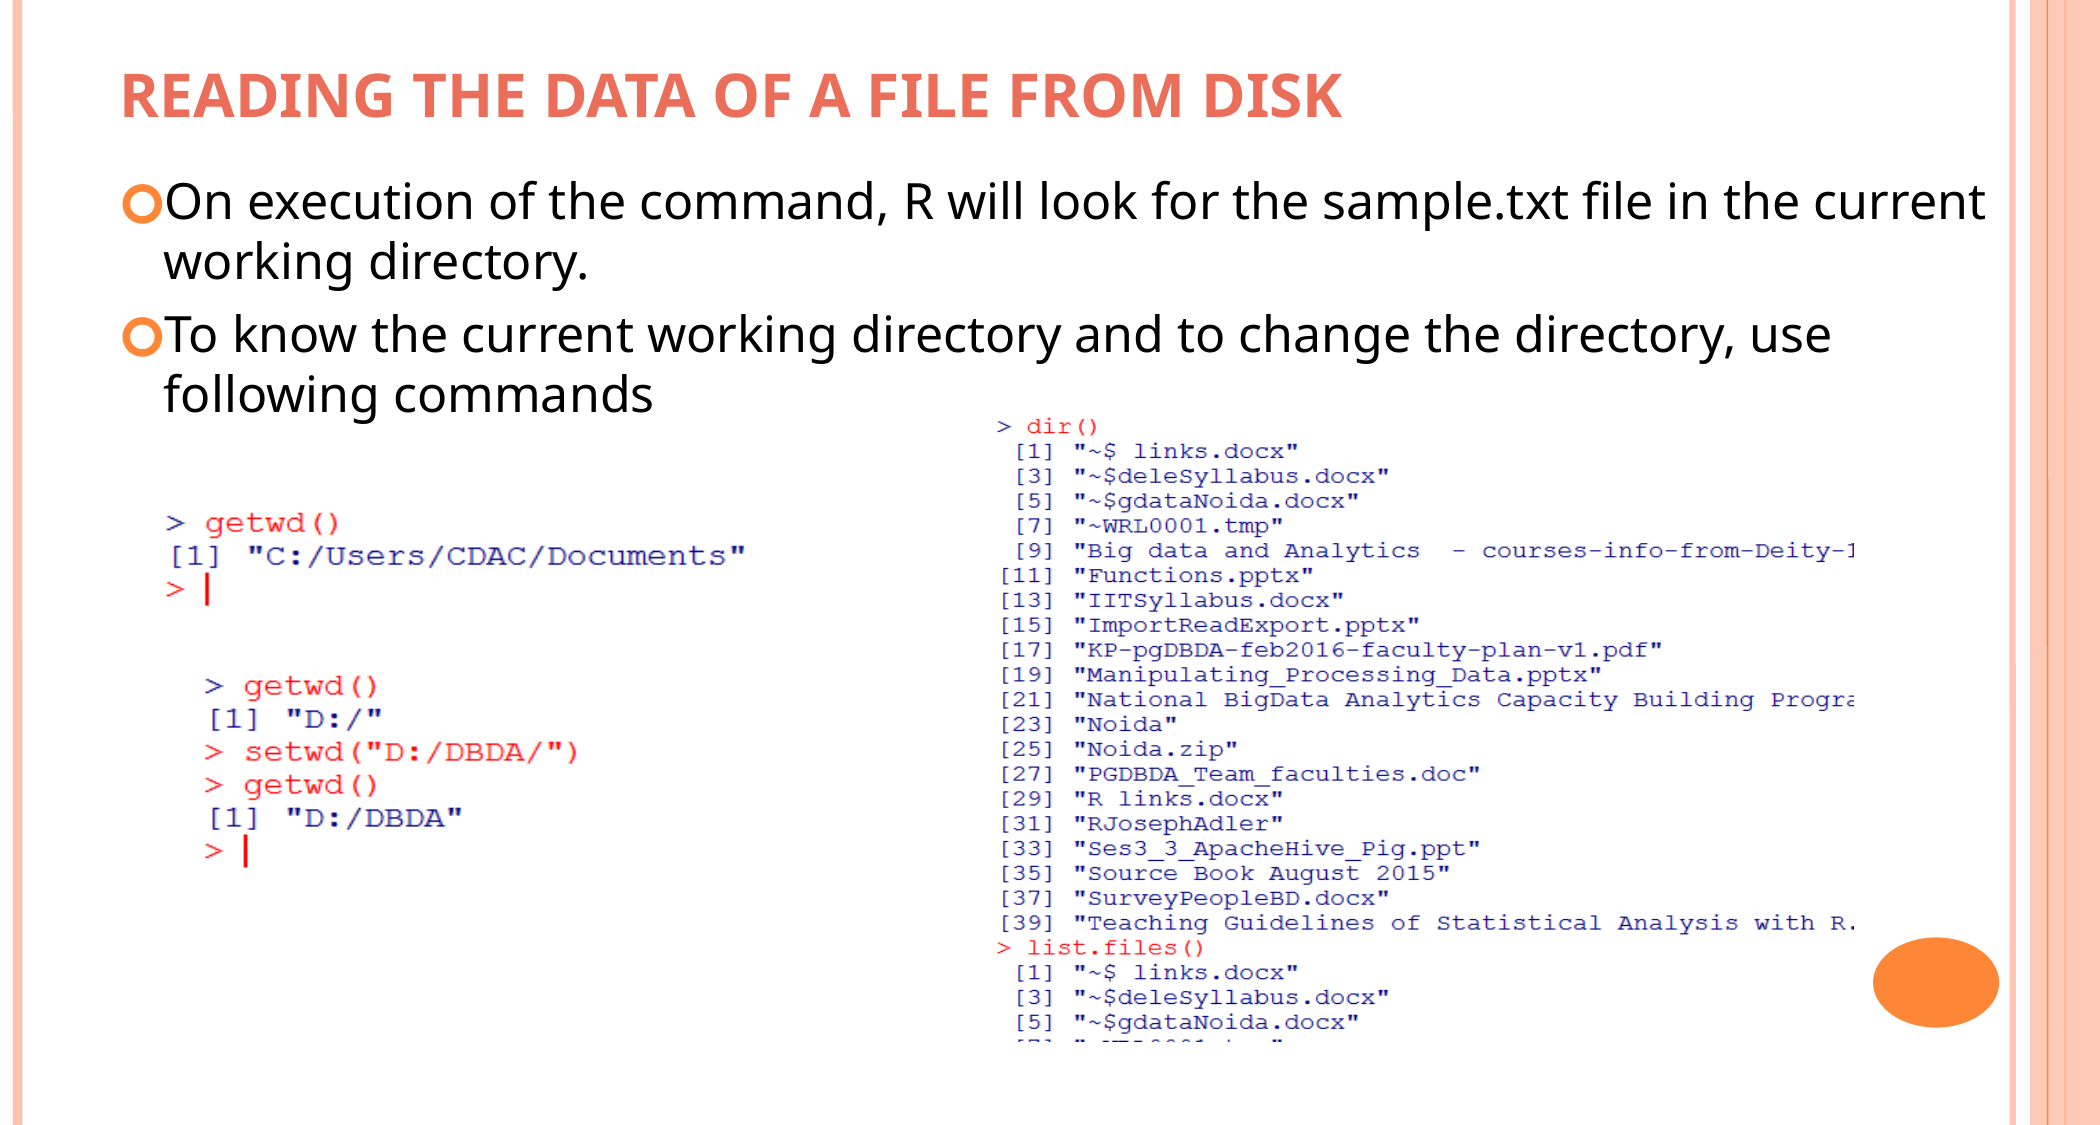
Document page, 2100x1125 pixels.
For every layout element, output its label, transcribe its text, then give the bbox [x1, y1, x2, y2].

picture [203, 662, 713, 907]
text_box On execution of the command, R will look for the sample.txt file in the current working directory. To know the current working directory and to change the directory, use following commands [104, 162, 2013, 1062]
text_box READING THE DATA OF A FILE FROM DISK [104, 45, 2013, 138]
picture [160, 499, 810, 651]
picture [991, 412, 1855, 1043]
